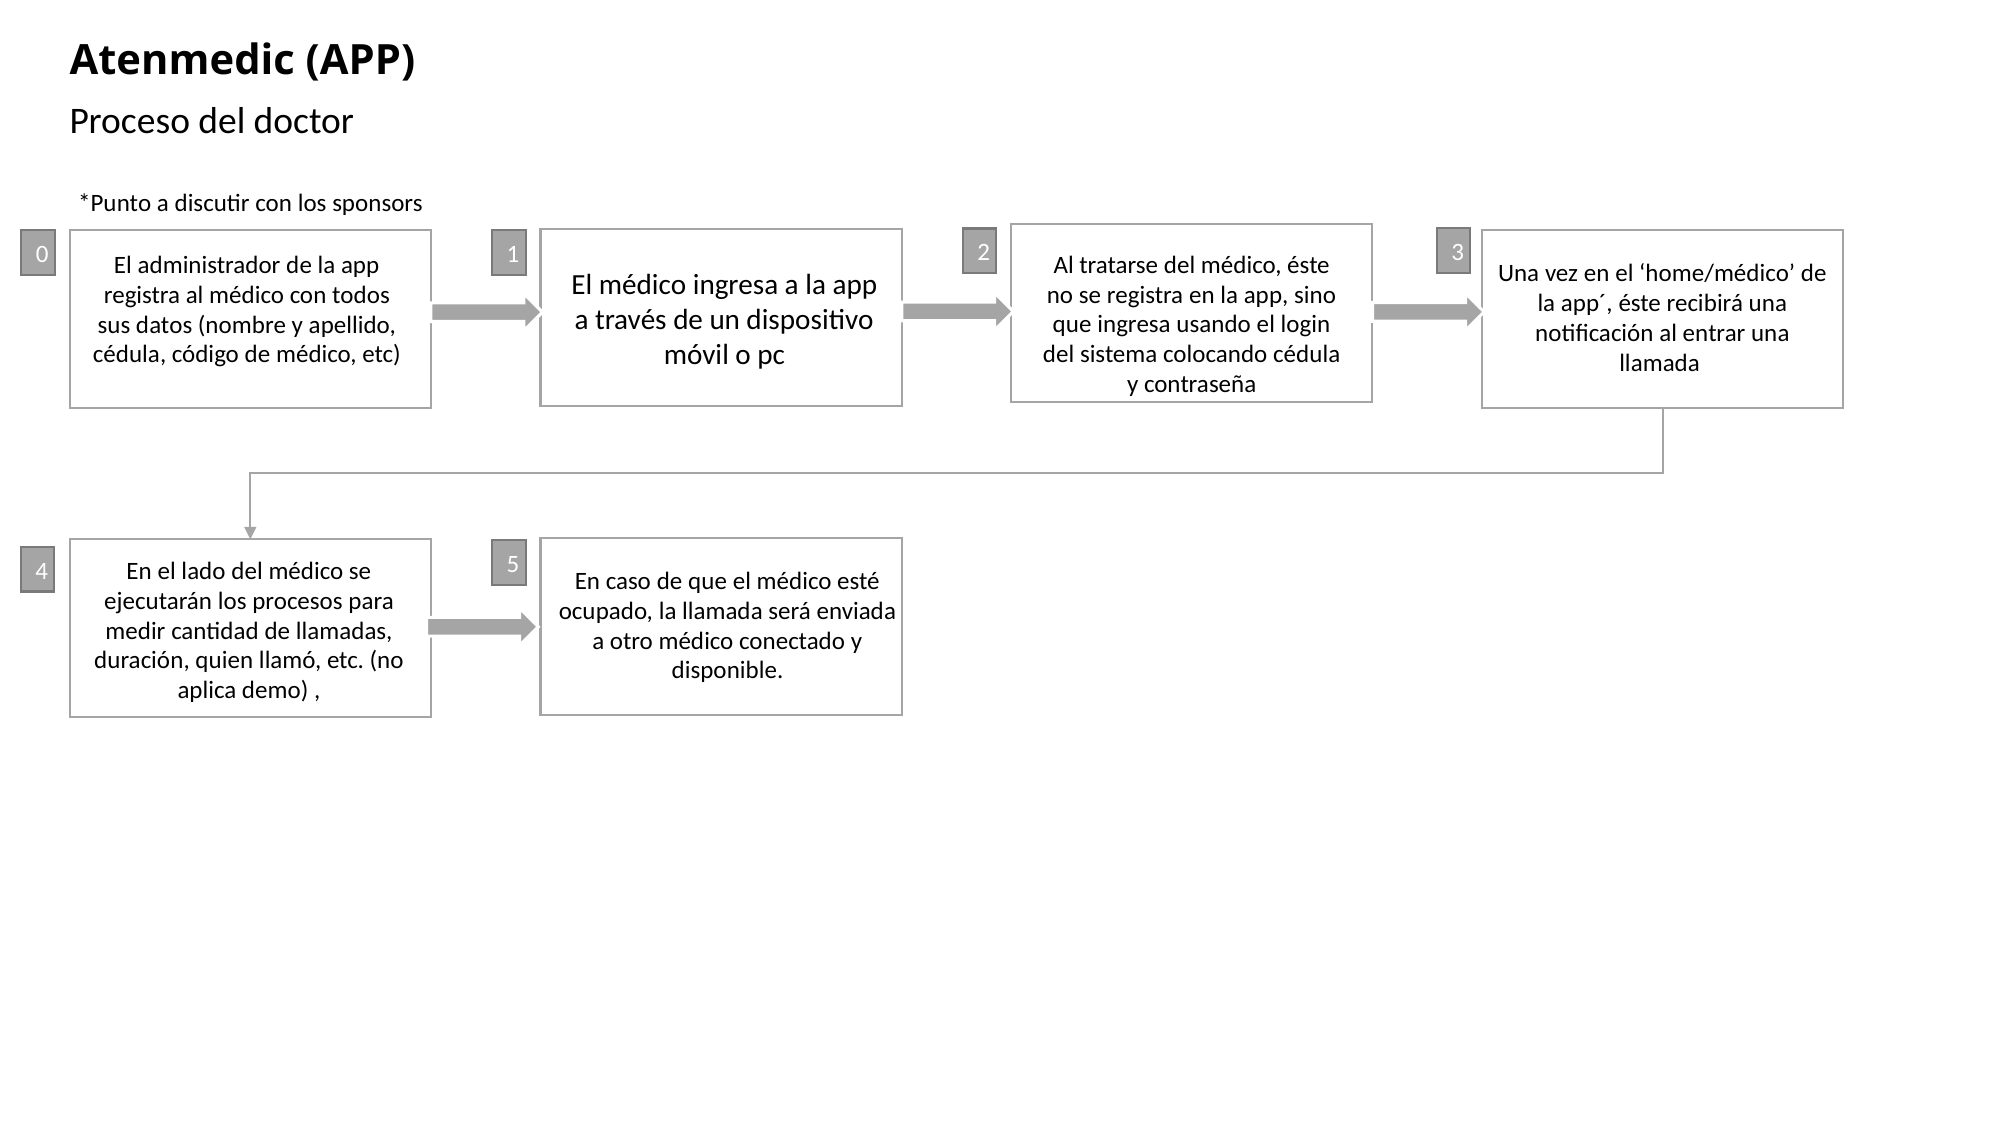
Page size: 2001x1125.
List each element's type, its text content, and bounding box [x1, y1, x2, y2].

text_box [1481, 318, 1844, 409]
text_box [429, 289, 545, 335]
text_box El médico ingresa a la app a través de un dispositivo móvil o pc [555, 257, 890, 378]
text_box 0 [20, 229, 56, 276]
text_box 3 [1436, 227, 1471, 274]
text_box Al tratarse del médico, éste no se registra en la app, sino que ingresa usando el login del sistema colocando cédula y contraseña [1023, 240, 1361, 406]
text_box [539, 692, 890, 716]
text_box Atenmedic (APP) [54, 25, 645, 91]
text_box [890, 0, 1023, 1125]
text_box [1481, 229, 1844, 306]
text_box *Punto a discutir con los sponsors [63, 178, 600, 224]
text_box 4 [20, 546, 55, 593]
text_box [425, 604, 541, 650]
text_box El administrador de la app registra al médico con todos sus datos (nombre y apellido, cédula, código de médico, etc) [78, 240, 417, 406]
text_box [69, 229, 432, 409]
text_box En caso de que el médico esté ocupado, la llamada será enviada a otro médico conectado y disponible. [538, 556, 890, 692]
text_box [69, 538, 432, 718]
text_box [539, 537, 890, 556]
text_box En el lado del médico se ejecutarán los procesos para medir cantidad de llamadas, duración, quien llamó, etc. (no aplica demo) , [72, 546, 426, 712]
text_box [1370, 289, 1487, 335]
text_box 5 [491, 539, 527, 586]
text_box [539, 228, 890, 407]
text_box 1 [491, 229, 527, 276]
text_box [1023, 223, 1373, 403]
text_box Proceso del doctor [54, 88, 600, 149]
text_box Una vez en el ‘home/médico’ de la app´, éste recibirá una notificación al entrar una llamada [1482, 249, 1844, 384]
